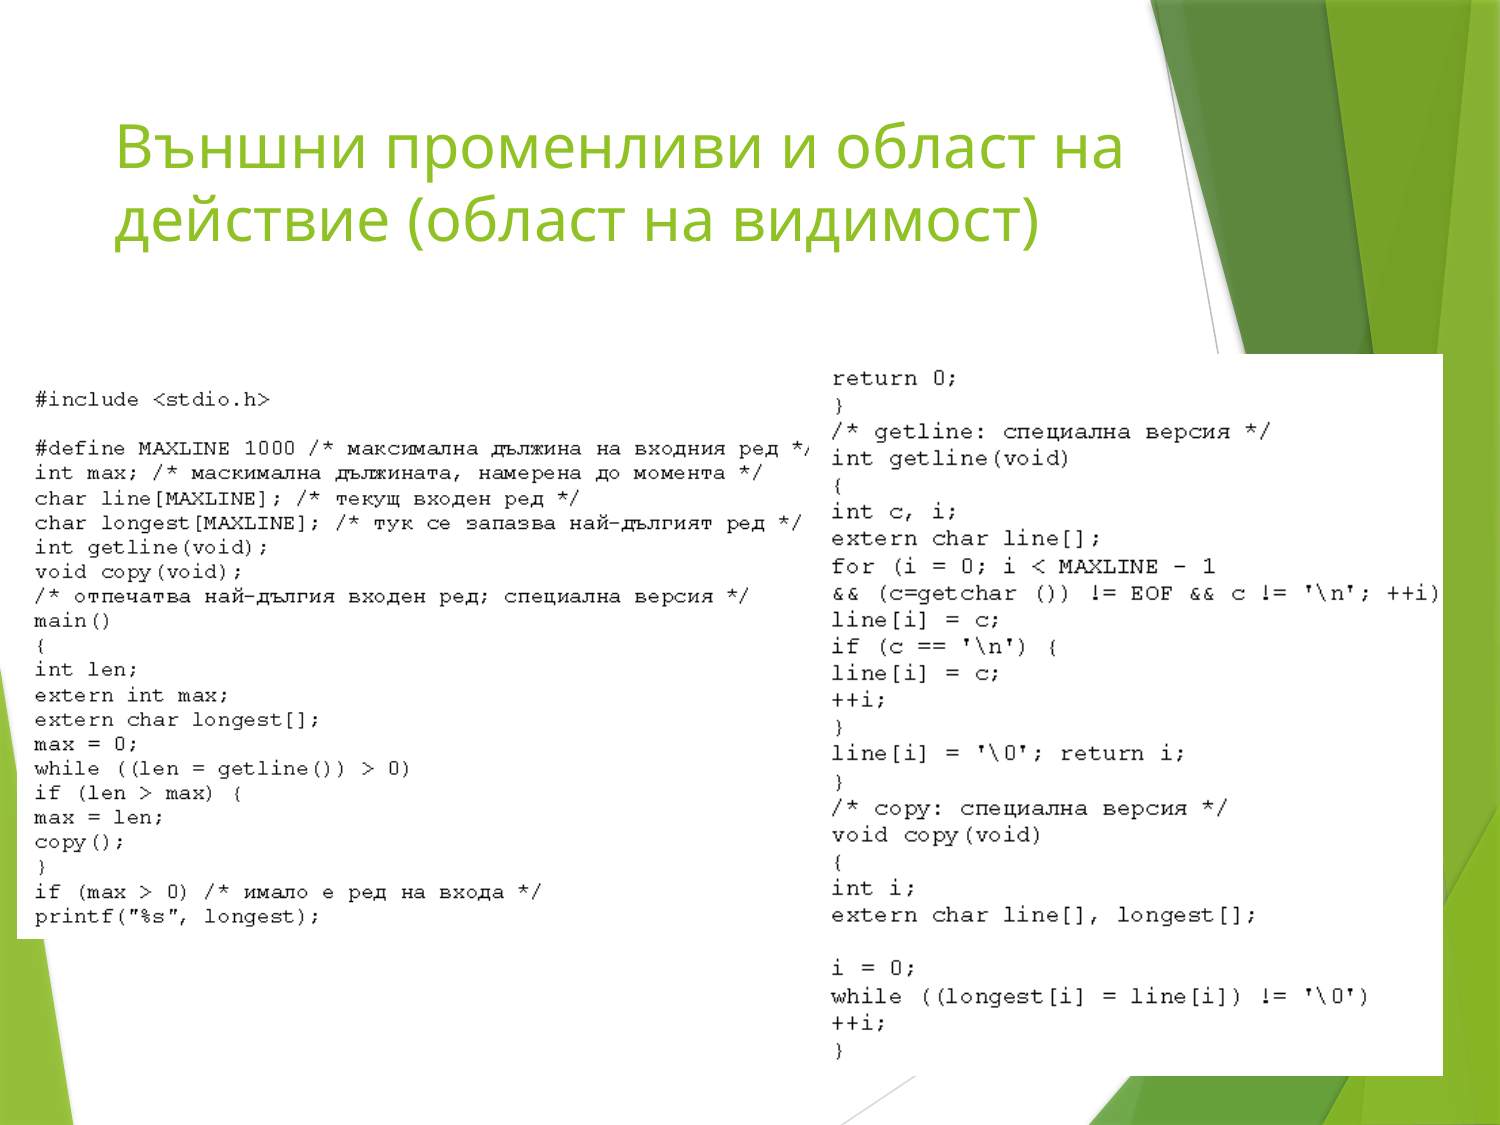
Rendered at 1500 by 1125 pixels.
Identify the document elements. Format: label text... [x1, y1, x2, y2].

title Външни променливи и област на действие (област на видимост) [99, 99, 1142, 317]
picture [17, 353, 1444, 1076]
